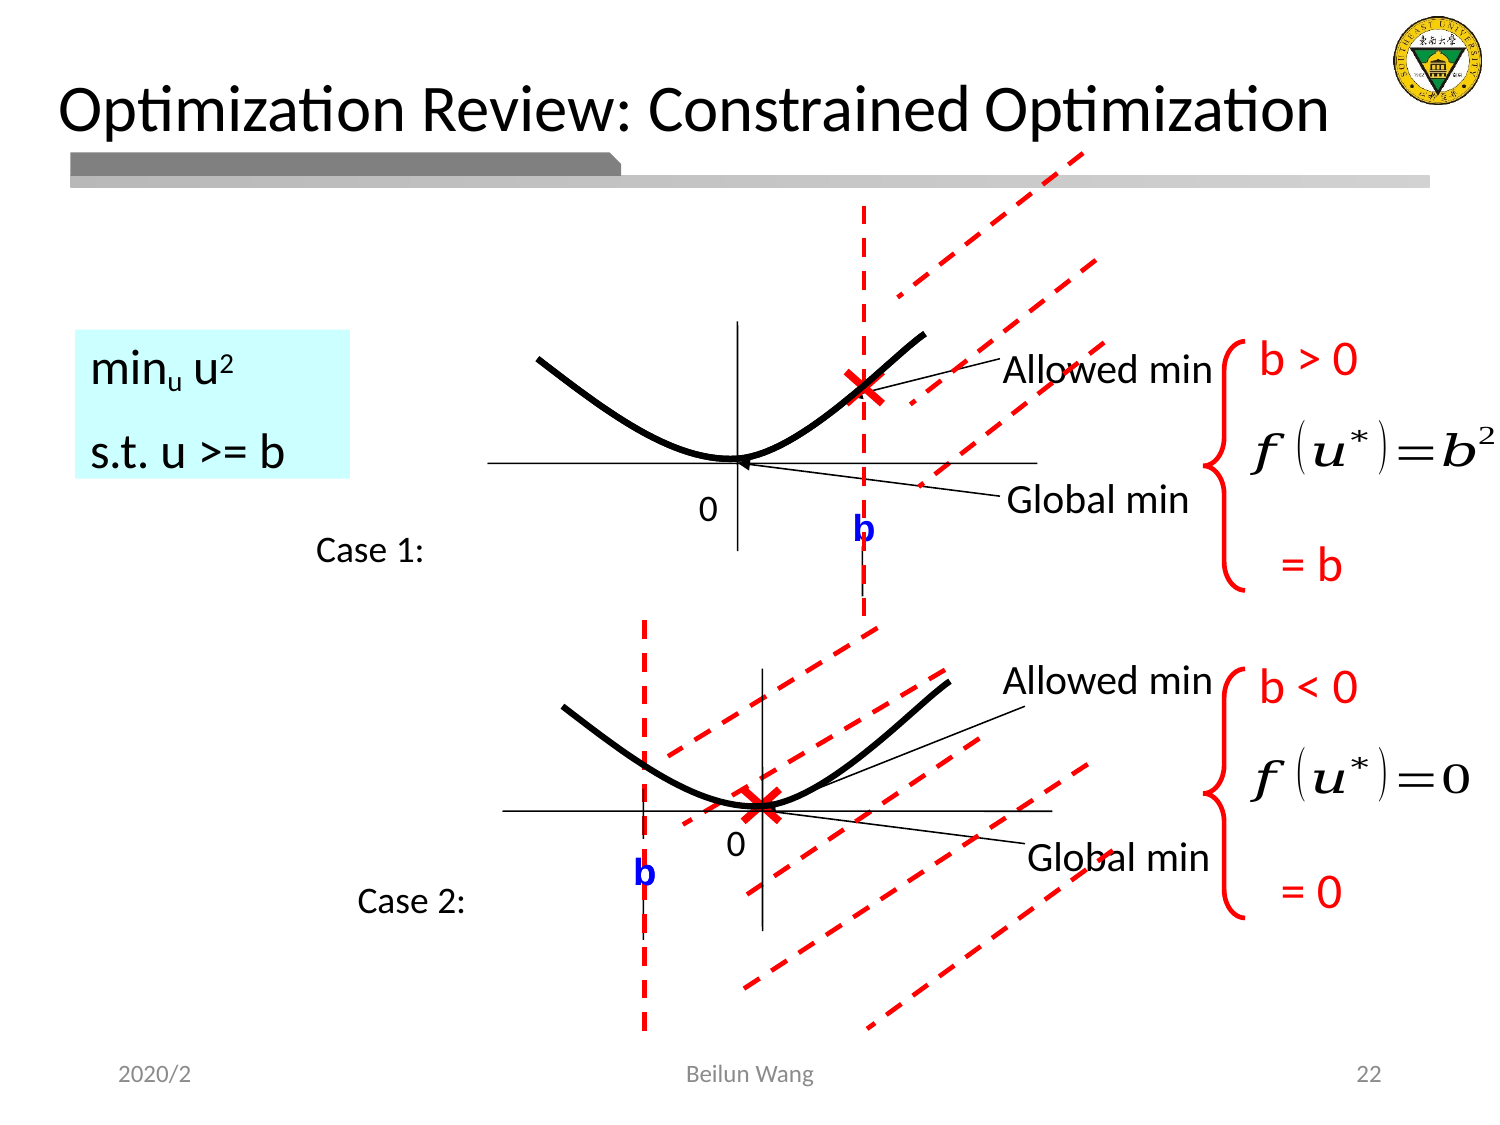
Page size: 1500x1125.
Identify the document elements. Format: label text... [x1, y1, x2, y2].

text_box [897, 153, 1084, 298]
text_box Allowed min [1096, 339, 1203, 392]
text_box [502, 668, 1053, 932]
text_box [1203, 318, 1498, 600]
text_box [739, 764, 1088, 992]
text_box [867, 850, 1113, 1029]
picture [1393, 16, 1482, 105]
text_box Global min [1038, 469, 1203, 522]
text_box Global min [1088, 827, 1203, 880]
text_box minu u2 s.t. u >= b [74, 328, 351, 480]
text_box Case 1: [314, 523, 428, 571]
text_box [1203, 646, 1473, 928]
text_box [1038, 342, 1105, 487]
title Optimization Review: Constrained Optimization [41, 59, 1370, 156]
footer Beilun Wang [496, 1042, 1004, 1103]
text_box Case 2: [355, 873, 469, 921]
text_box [667, 627, 878, 668]
slide_number 22 [1059, 1042, 1397, 1103]
slide_number 2020/2 [103, 1042, 441, 1103]
text_box Allowed min [1000, 650, 1203, 703]
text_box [487, 321, 1038, 552]
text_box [910, 259, 1096, 342]
